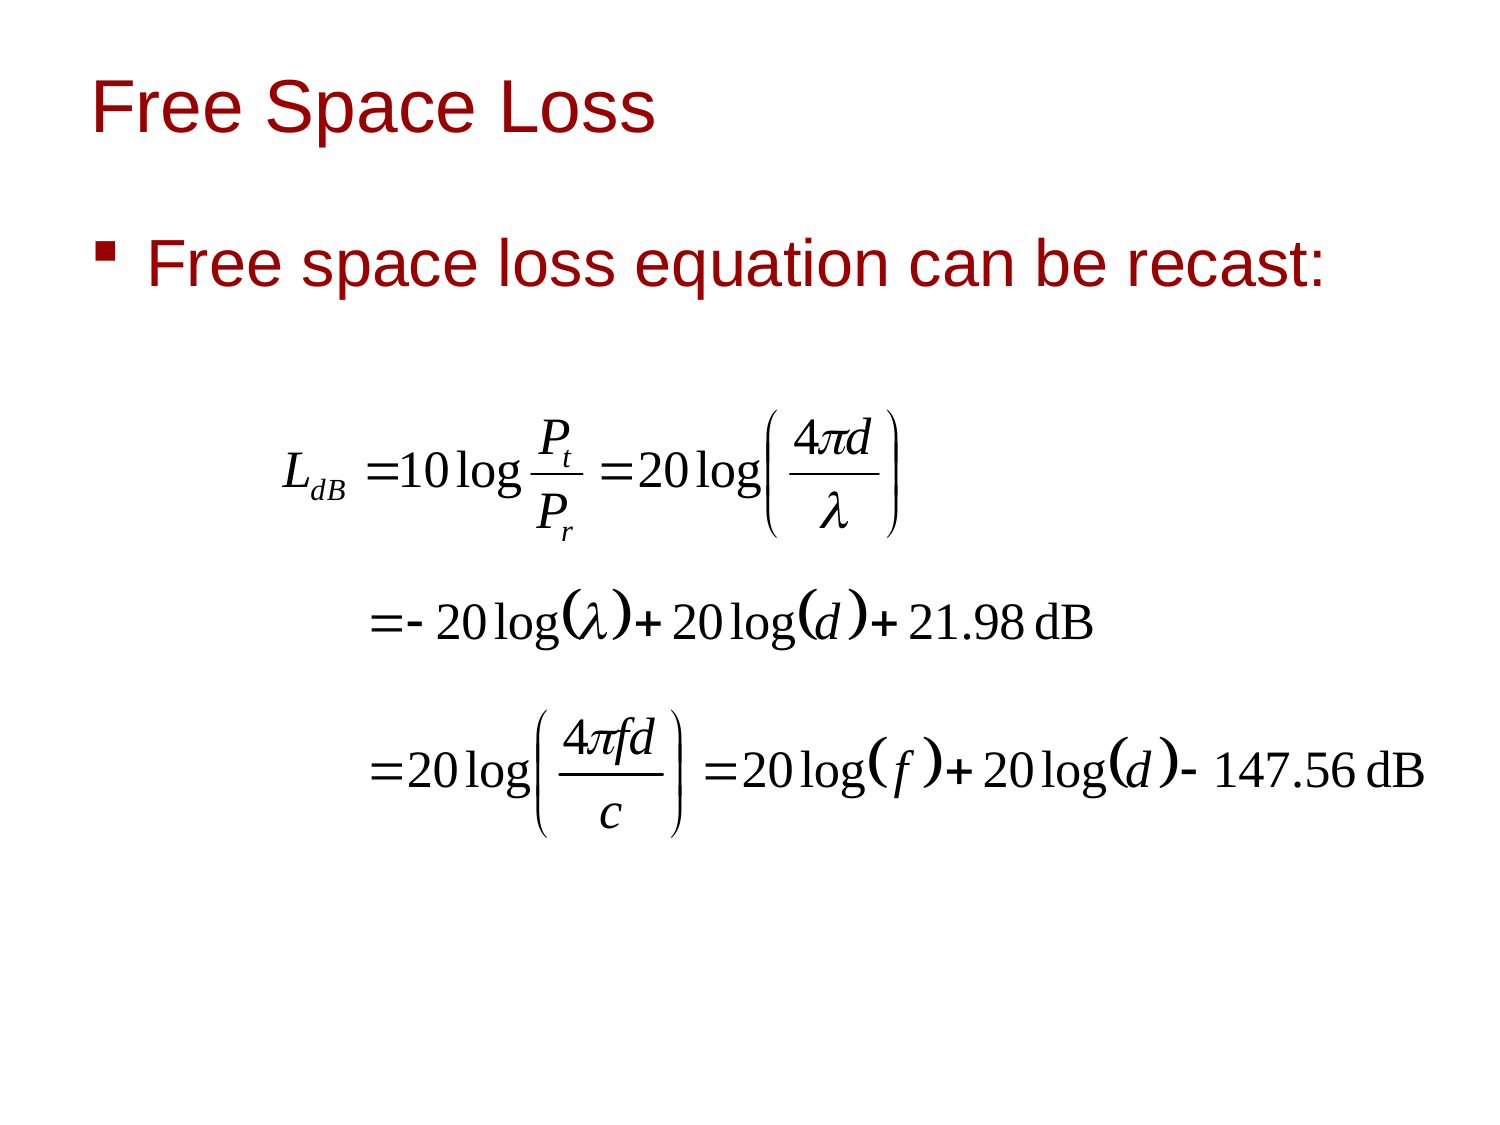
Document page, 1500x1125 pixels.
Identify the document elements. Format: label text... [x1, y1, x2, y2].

list Free space loss equation can be recast: [75, 212, 1425, 1005]
title Free Space Loss [75, 24, 1425, 180]
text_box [357, 587, 1106, 663]
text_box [357, 699, 1433, 850]
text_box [272, 399, 915, 554]
